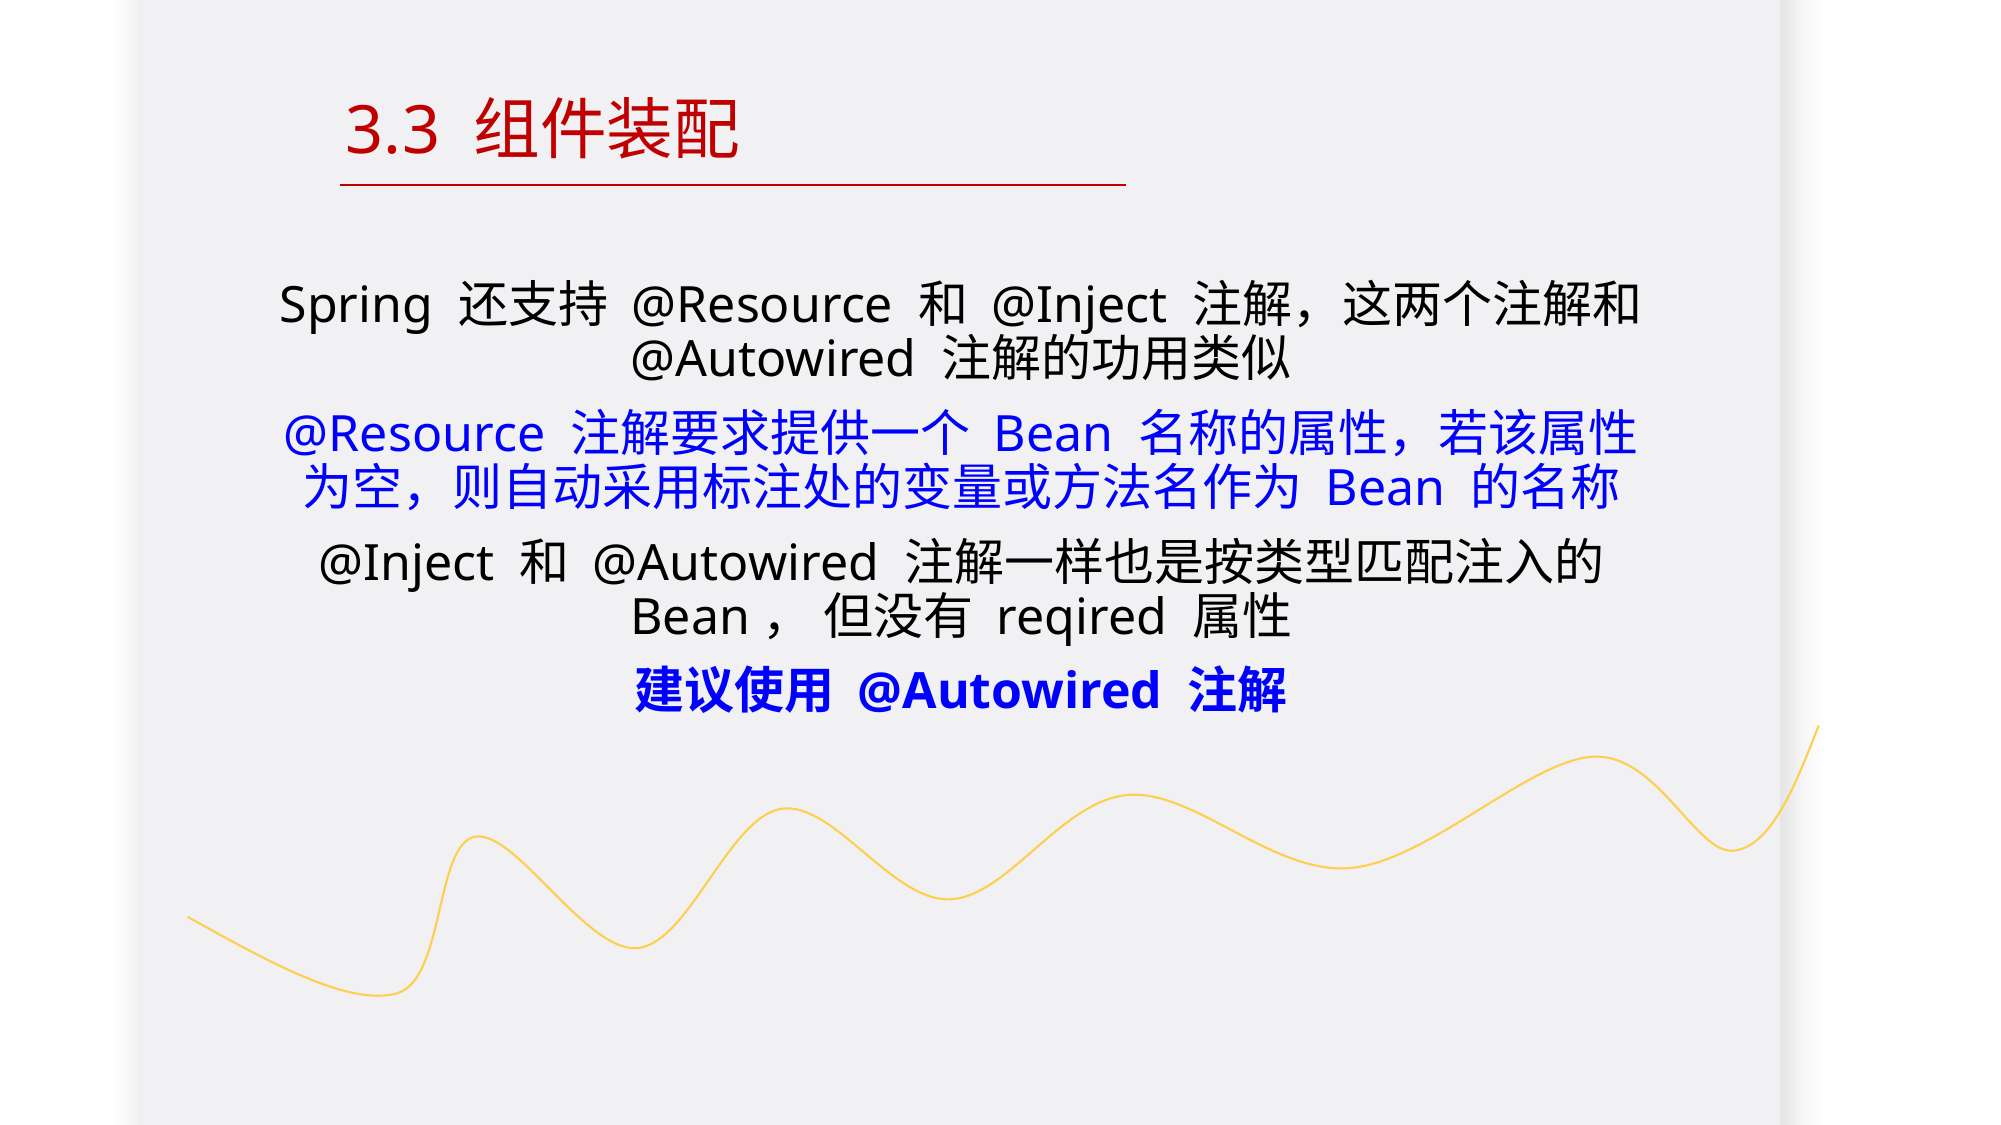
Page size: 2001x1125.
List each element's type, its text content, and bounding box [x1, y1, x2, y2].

text_box [141, 0, 1781, 1125]
text_box [1659, 724, 1820, 852]
text_box 3.3 组件装配 [331, 79, 867, 175]
text_box [186, 907, 437, 997]
text_box Spring 还支持 @Resource 和 @Inject 注解，这两个注解和 @Autowired 注解的功用类似 @Resource 注解要求提供一个 Bean 名称的属性，若该属性为空，则自动采用标注处的变量或方法名作为 Bean 的名称 @Inject 和 @Autowired 注解一样也是按类型匹配注入的 Bean， 但没有 reqired 属性 建议使用 @Autowired 注解 [264, 271, 1659, 926]
text_box [587, 926, 676, 950]
